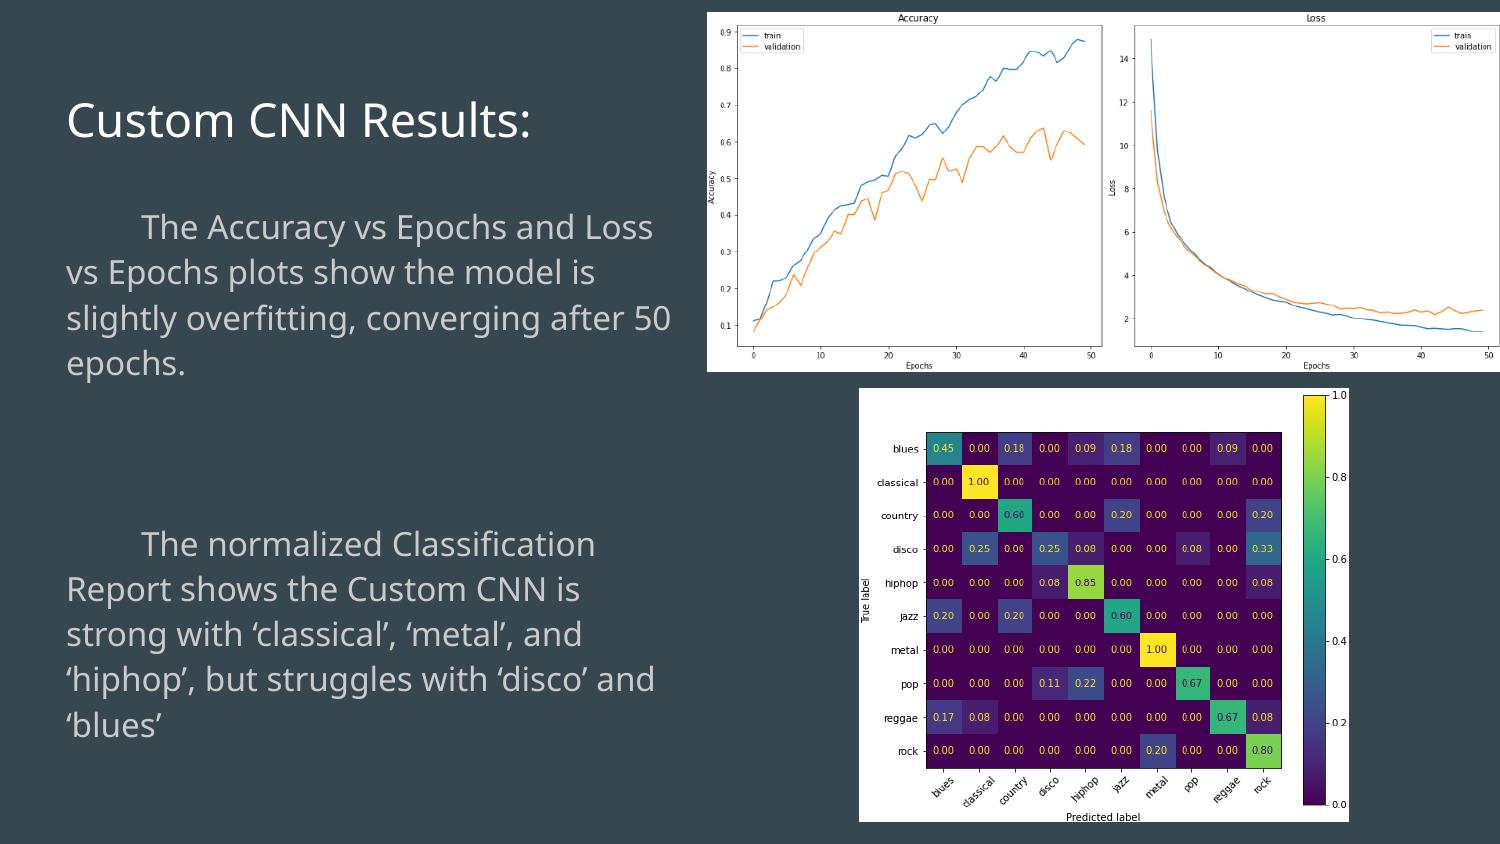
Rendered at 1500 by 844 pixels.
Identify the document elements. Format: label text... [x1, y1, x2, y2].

picture [859, 388, 1349, 823]
title Custom CNN Results: [51, 72, 702, 167]
picture [707, 12, 1500, 372]
list The Accuracy vs Epochs and Loss vs Epochs plots show the model is slightly overfitting, converging after 50 epochs. The normalized Classification Report shows the Custom CNN is strong with ‘classical’, ‘metal’, and ‘hiphop’, but struggles with ‘disco’ and ‘blues’ [51, 189, 708, 772]
